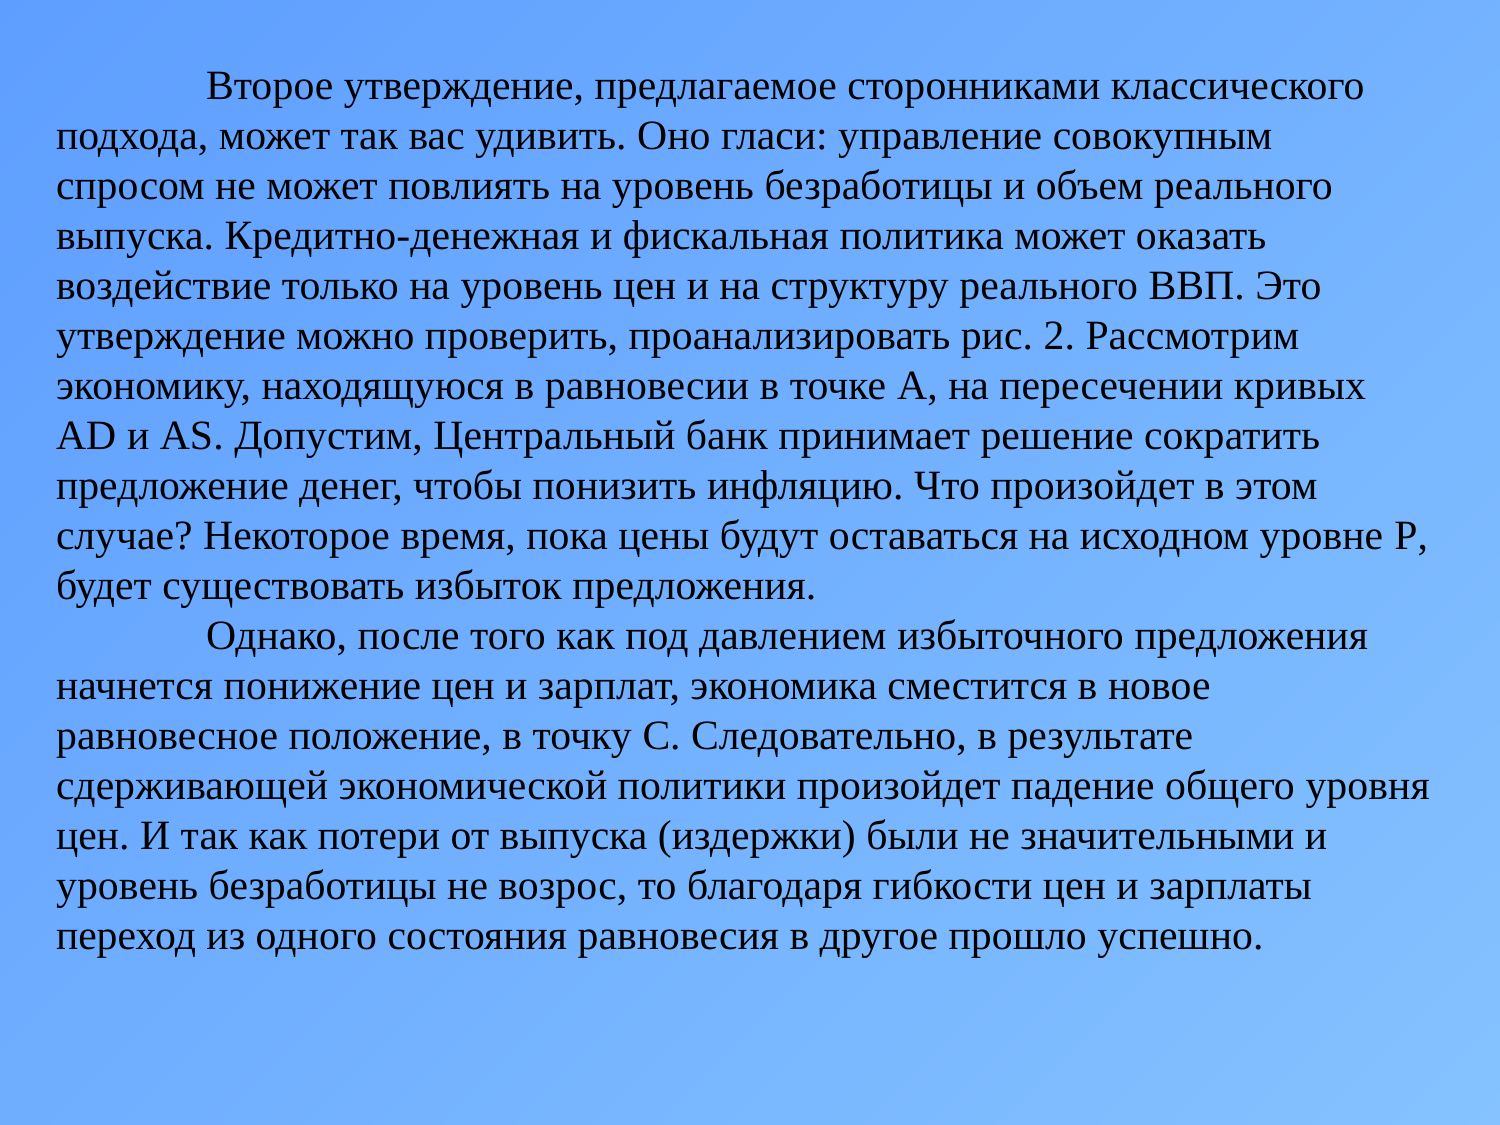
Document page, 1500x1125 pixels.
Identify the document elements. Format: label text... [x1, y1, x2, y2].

text_box Второе утверждение, предлагаемое сторонниками классического подхода, может так вас удивить. Оно гласи: управление совокупным спросом не может повлиять на уровень безработицы и объем реального выпуска. Кредитно-денежная и фискальная политика может оказать воздействие только на уровень цен и на структуру реального ВВП. Это утверждение можно проверить, проанализировать рис. 2. Рассмотрим экономику, находящуюся в равновесии в точке A, на пересечении кривых AD и AS. Допустим, Центральный банк принимает решение сократить предложение денег, чтобы понизить инфляцию. Что произойдет в этом случае? Некоторое время, пока цены будут оставаться на исходном уровне P, будет существовать избыток предложения. Однако, после того как под давлением избыточного предложения начнется понижение цен и зарплат, экономика сместится в новое равновесное положение, в точку C. Следовательно, в результате сдерживающей экономической политики произойдет падение общего уровня цен. И так как потери от выпуска (издержки) были не значительными и уровень безработицы не возрос, то благодаря гибкости цен и зарплаты переход из одного состояния равновесия в другое прошло успешно. [41, 0, 1447, 1066]
